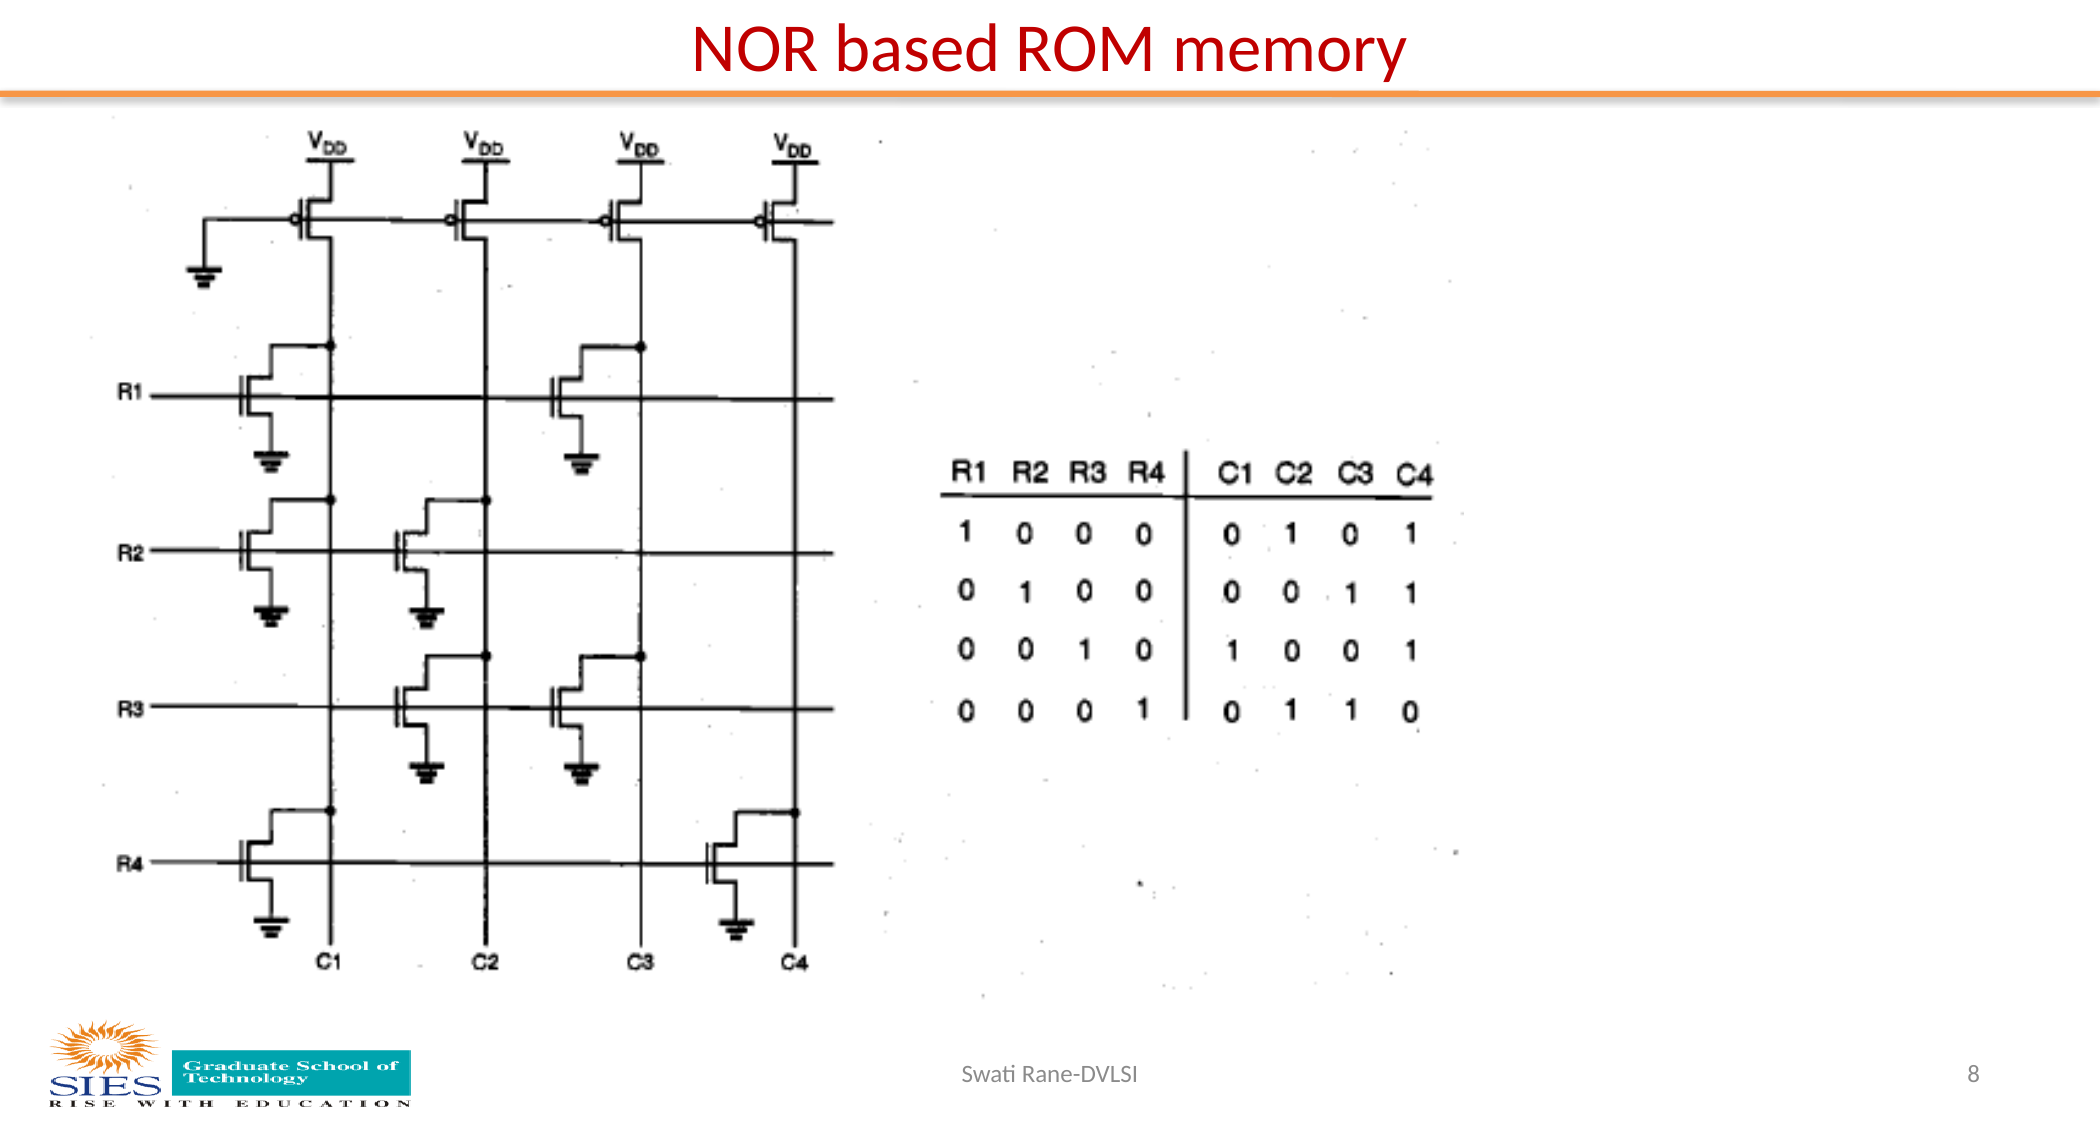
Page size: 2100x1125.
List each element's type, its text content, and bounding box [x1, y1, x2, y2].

picture [49, 1019, 411, 1107]
slide_number 8 [1505, 1042, 1995, 1103]
title NOR based ROM memory [105, 0, 1995, 94]
footer Swati Rane-DVLSI [717, 1042, 1383, 1103]
picture [81, 112, 1464, 1012]
